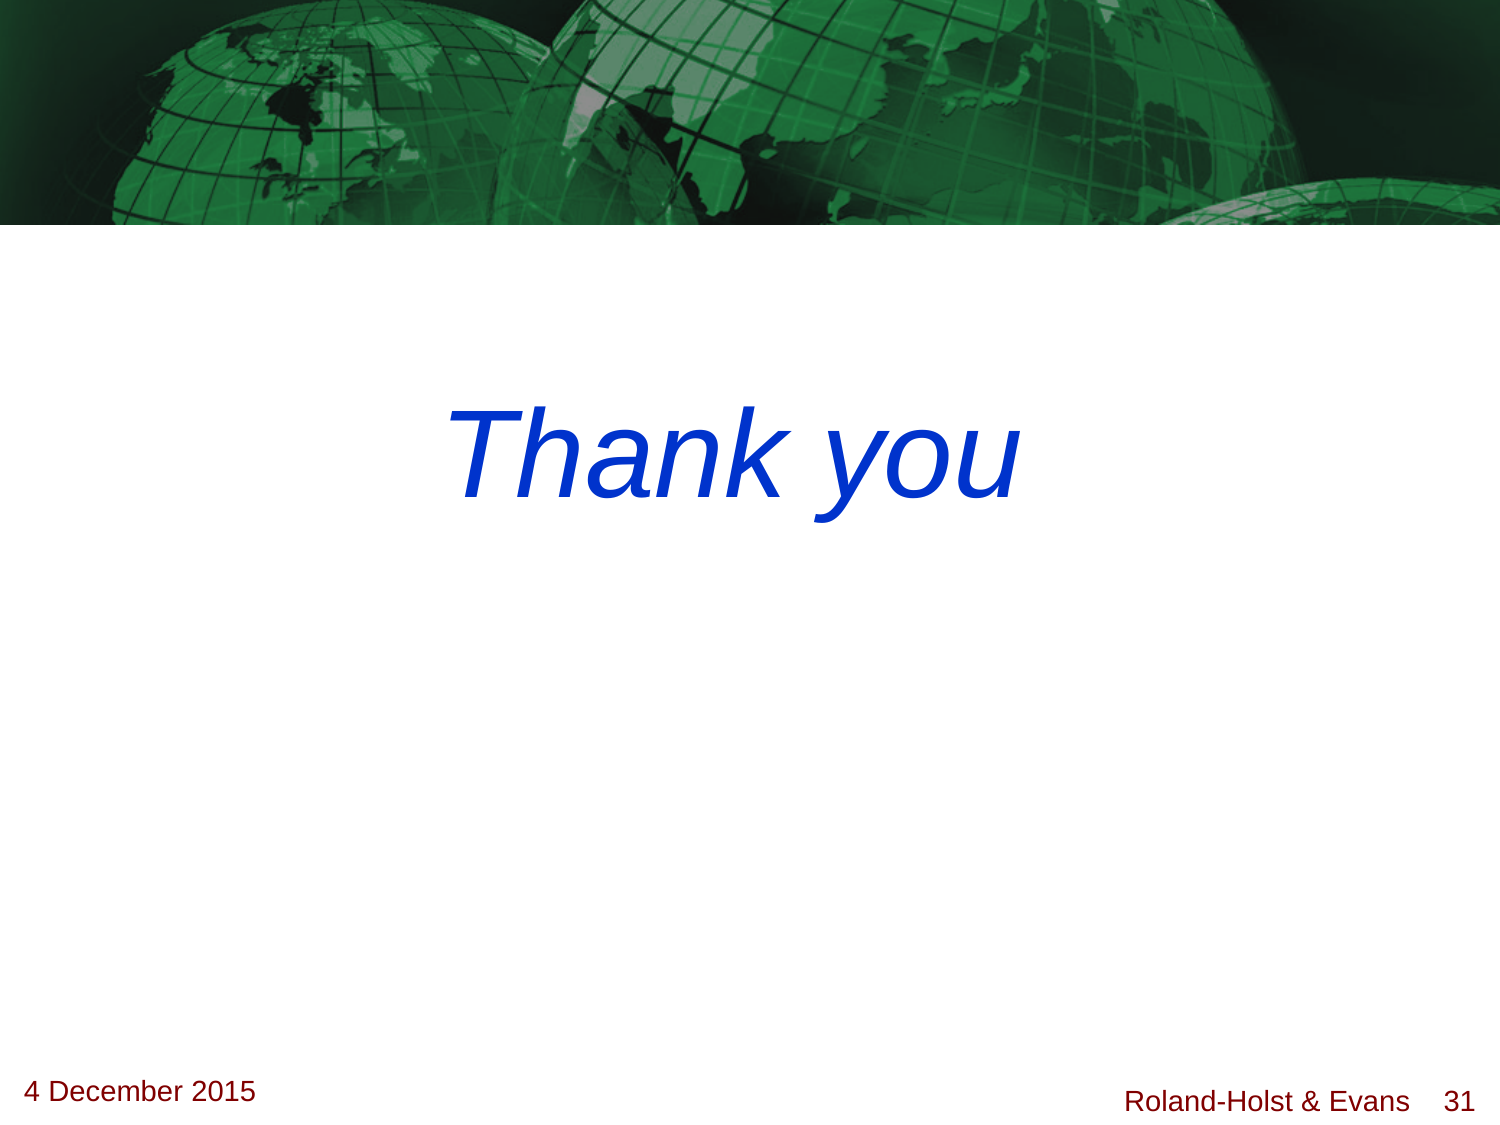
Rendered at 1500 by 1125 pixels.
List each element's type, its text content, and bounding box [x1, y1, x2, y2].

list Thank you [125, 249, 1338, 963]
picture [0, 0, 1500, 225]
